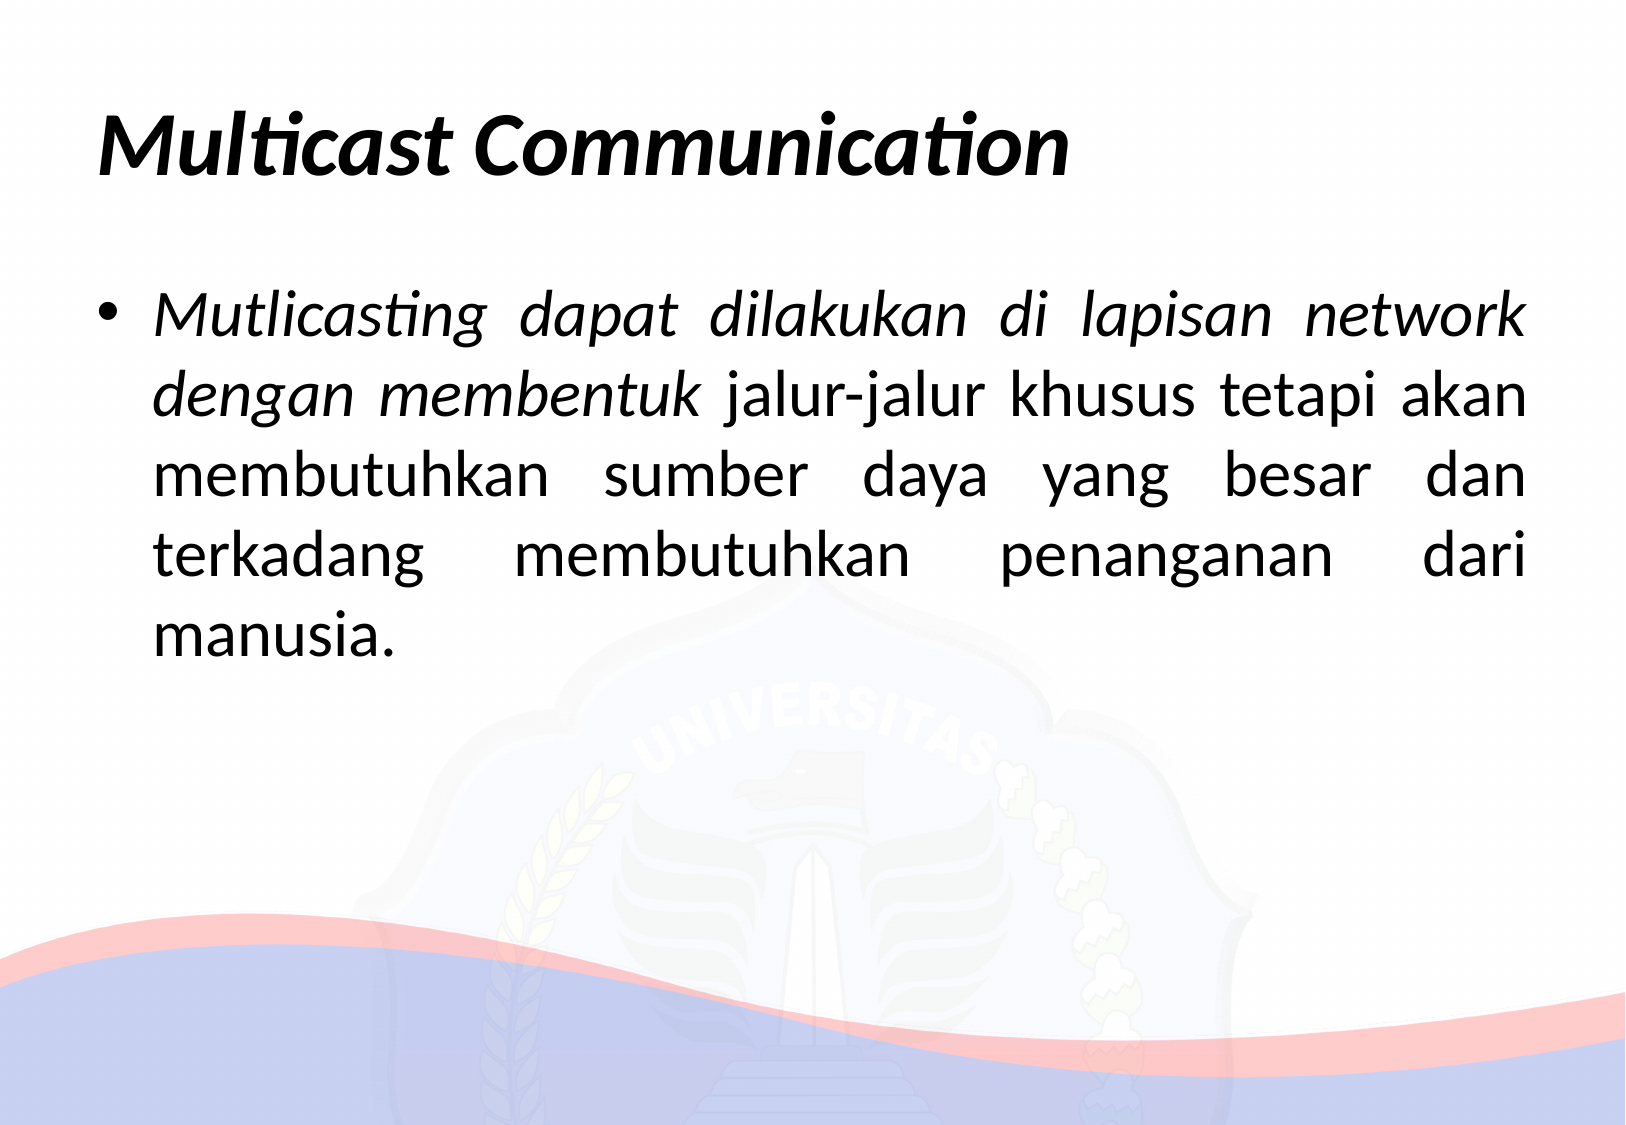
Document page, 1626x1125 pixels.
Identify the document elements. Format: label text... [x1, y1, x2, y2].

title Multicast Communication [81, 45, 1544, 233]
picture [0, 0, 1626, 1125]
list Mutlicasting dapat dilakukan di lapisan network dengan membentuk jalur-jalur khusus tetapi akan membutuhkan sumber daya yang besar dan terkadang membutuhkan penanganan dari manusia. [81, 262, 1544, 1005]
